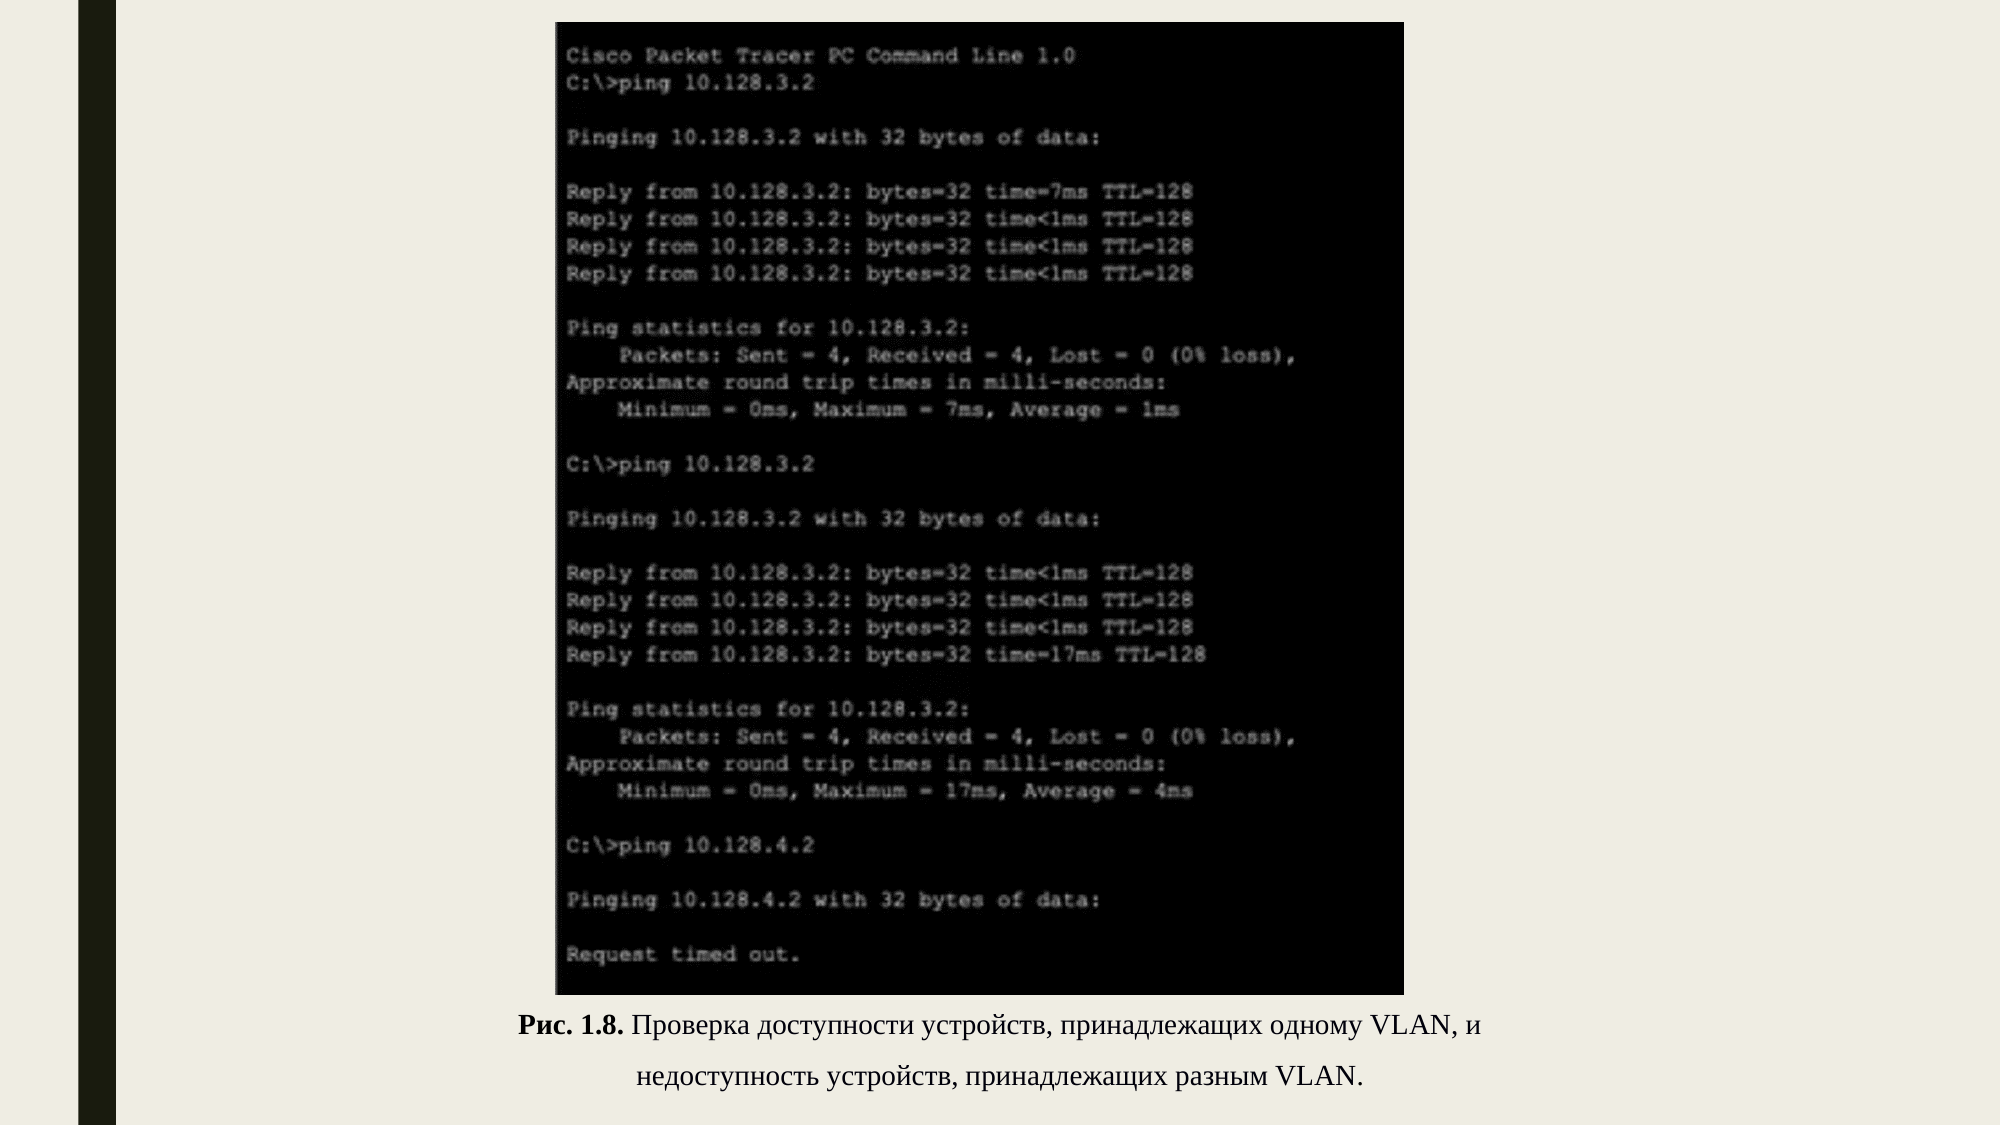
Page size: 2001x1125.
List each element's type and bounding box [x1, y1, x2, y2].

picture [497, 22, 1503, 1121]
